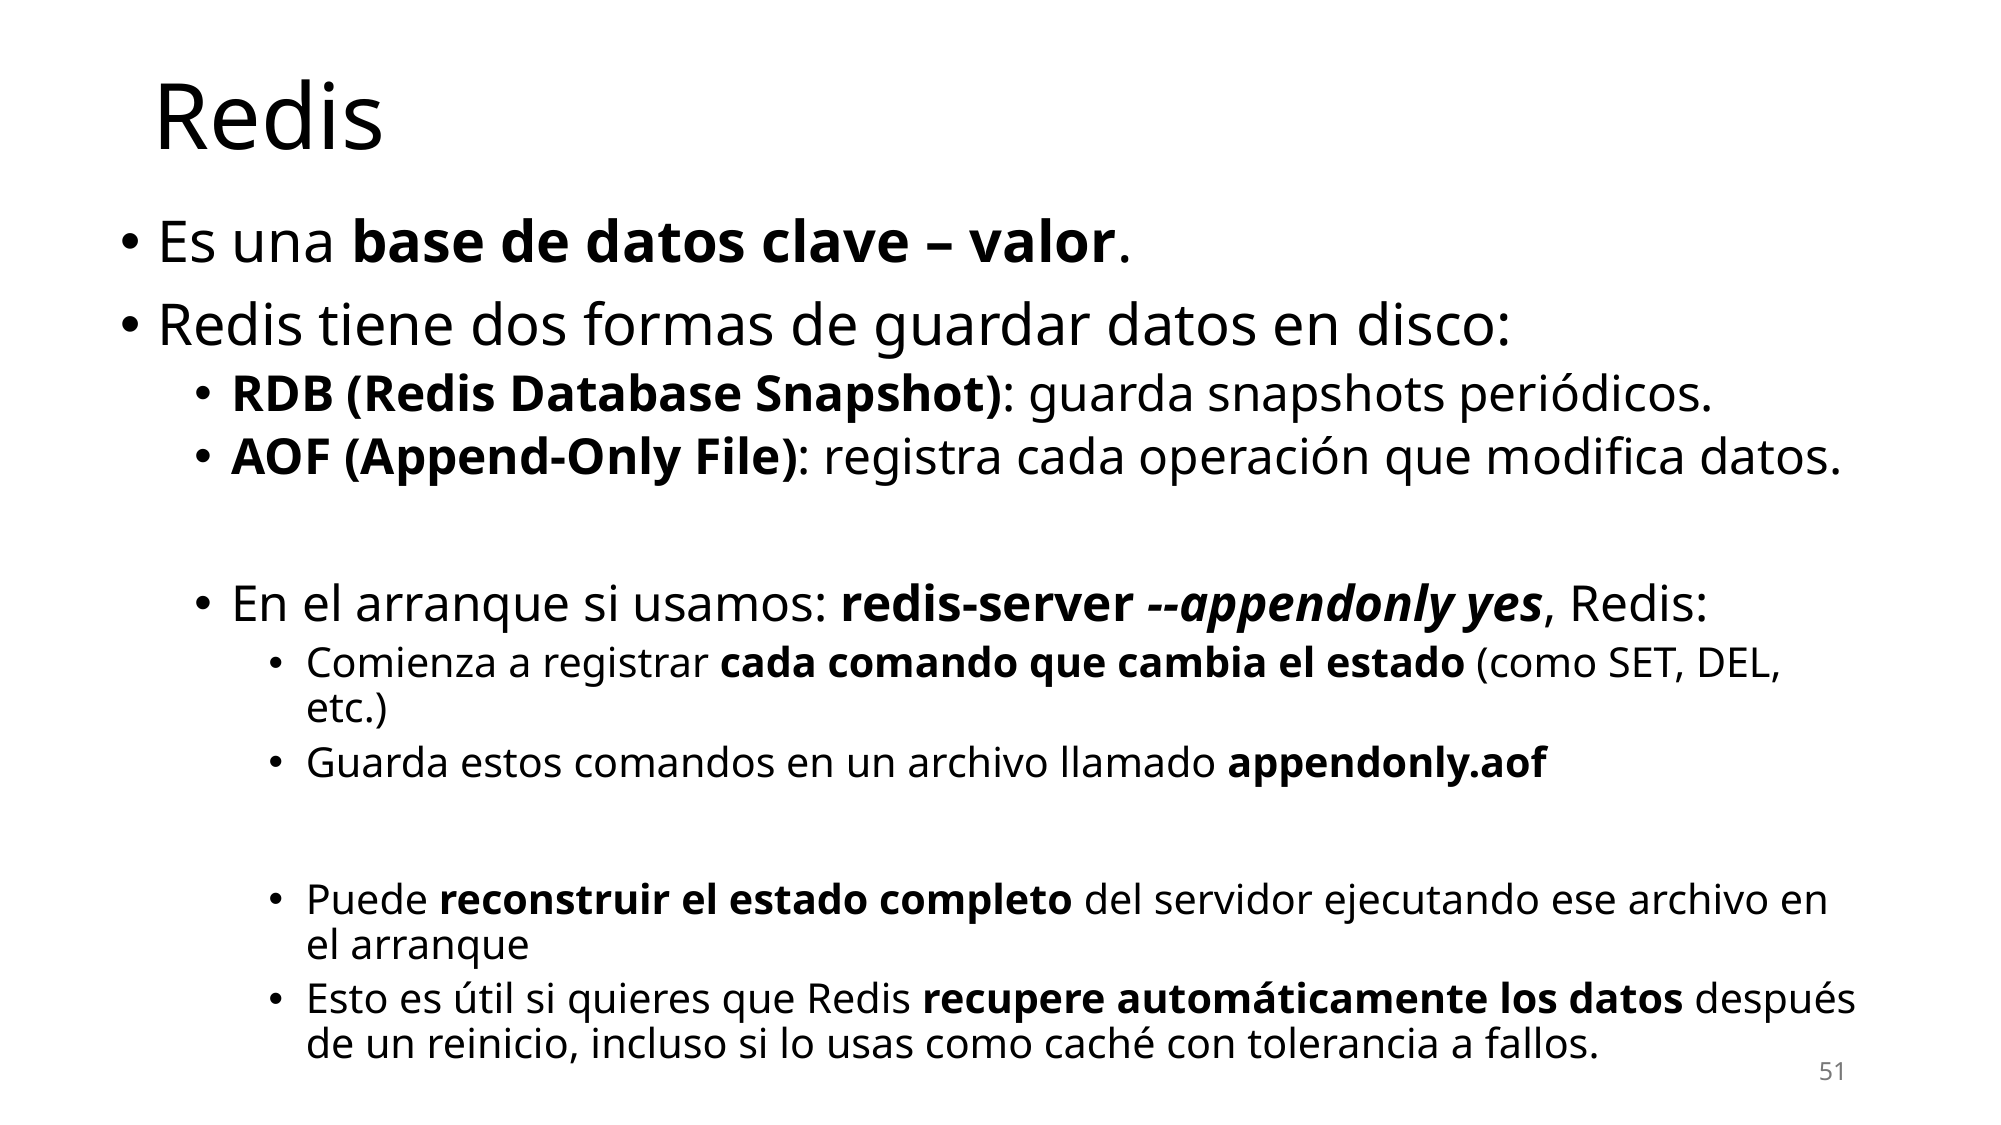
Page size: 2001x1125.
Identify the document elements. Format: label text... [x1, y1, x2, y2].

title Redis [137, 59, 1863, 180]
list Es una base de datos clave – valor. Redis tiene dos formas de guardar datos en disco: RDB (Redis Database Snapshot): guarda snapshots periódicos. AOF (Append-Only File): registra cada operación que modifica datos. En el arranque si usamos: redis-server --appendonly yes, Redis: Comienza a registrar cada comando que cambia el estado (como SET, DEL, etc.) Guarda estos comandos en un archivo llamado appendonly.aof Puede reconstruir el estado completo del servidor ejecutando ese archivo en el arranque Esto es útil si quieres que Redis recupere automáticamente los datos después de un reinicio, incluso si lo usas como caché con tolerancia a fallos. [105, 205, 1881, 1078]
slide_number 51 [1412, 1042, 1863, 1103]
